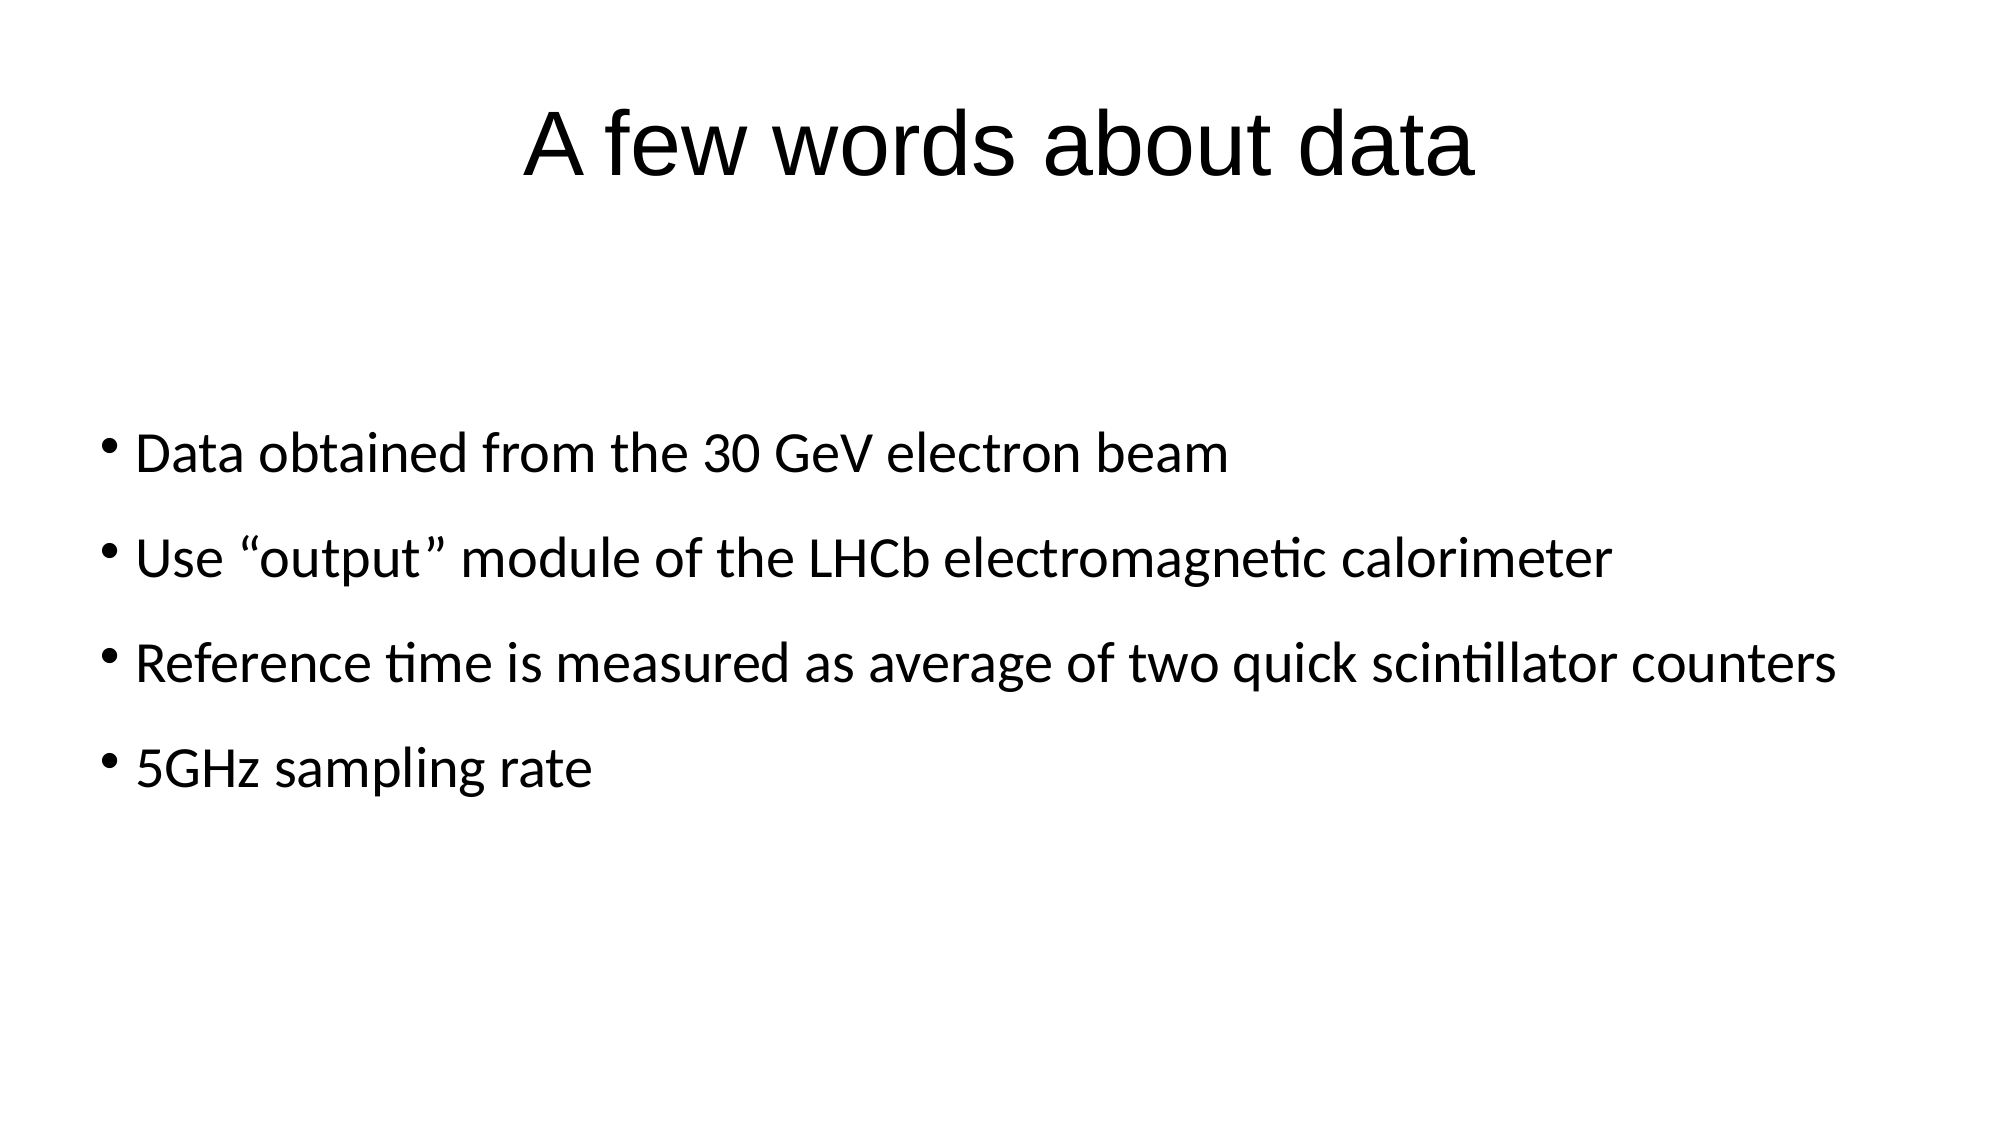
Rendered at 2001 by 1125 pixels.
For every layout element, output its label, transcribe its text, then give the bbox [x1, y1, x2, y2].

text_box A few words about data [99, 44, 1900, 233]
text_box Data obtained from the 30 GeV electron beam Use “output” module of the LHCb electromagnetic calorimeter Reference time is measured as average of two quick scintillator counters 5GHz sampling rate [99, 263, 1900, 916]
